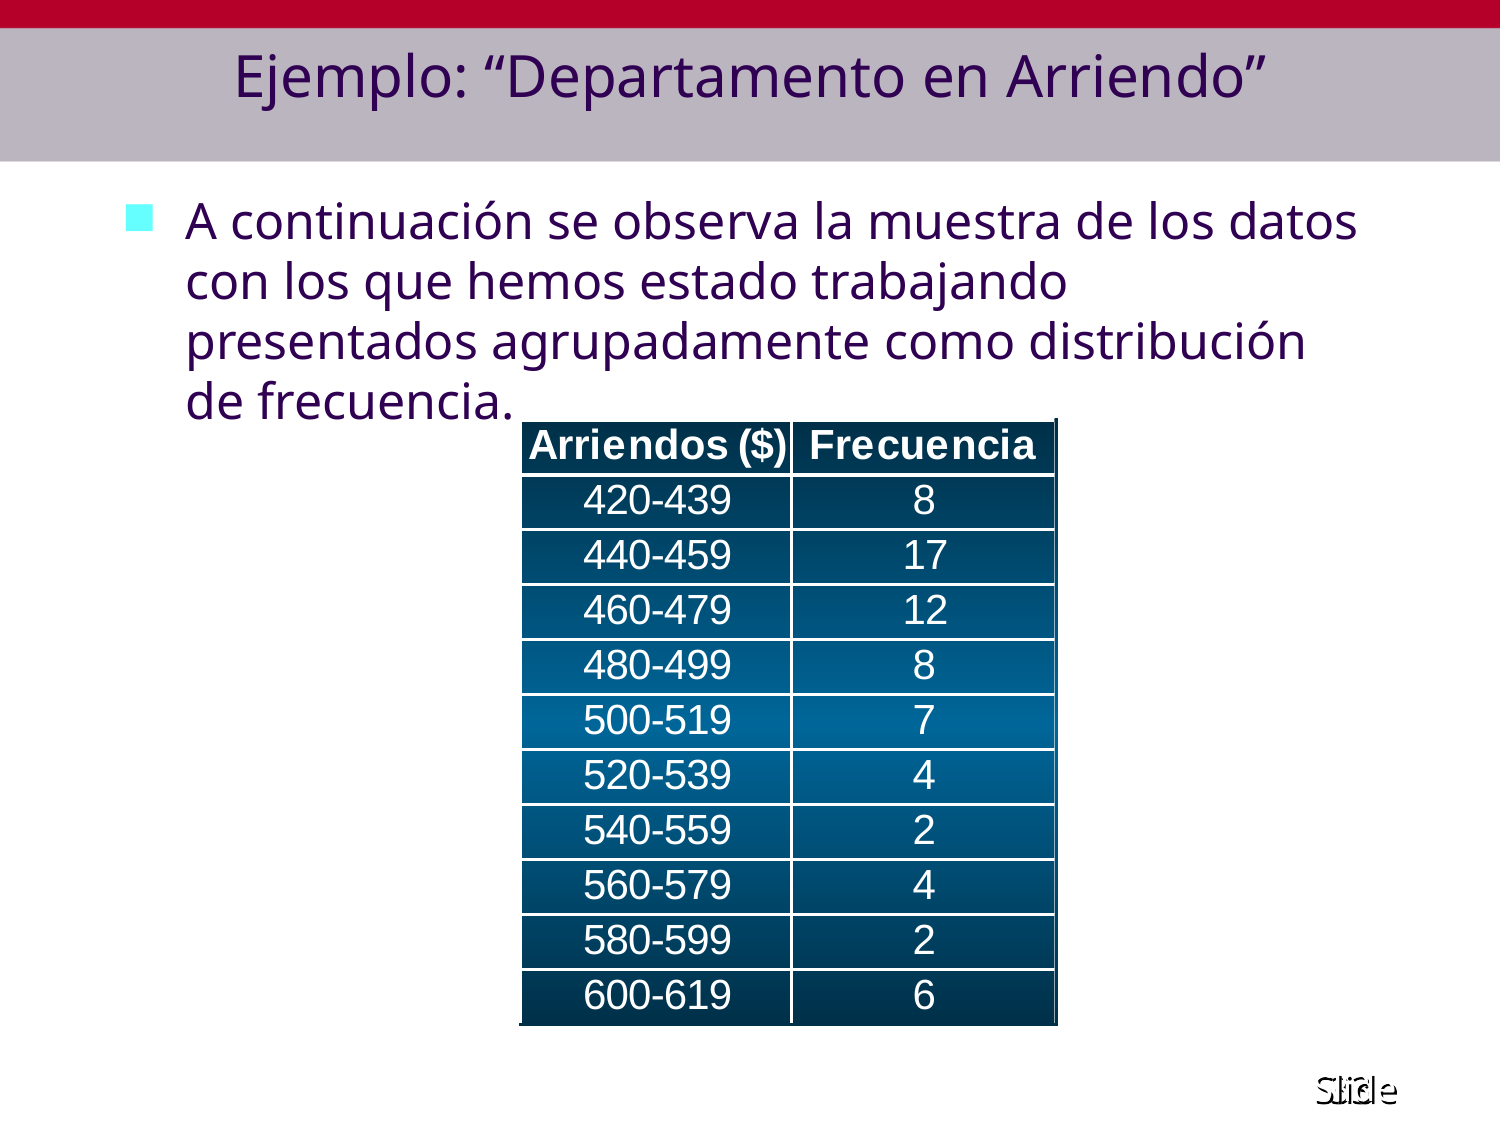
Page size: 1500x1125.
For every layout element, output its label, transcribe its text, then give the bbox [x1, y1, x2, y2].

picture [0, 0, 1500, 1125]
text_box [518, 418, 1059, 1027]
title Ejemplo: “Departamento en Arriendo” [111, 7, 1388, 141]
list A continuación se observa la muestra de los datos con los que hemos estado trabajando presentados agrupadamente como distribución de frecuencia. [113, 181, 1390, 902]
